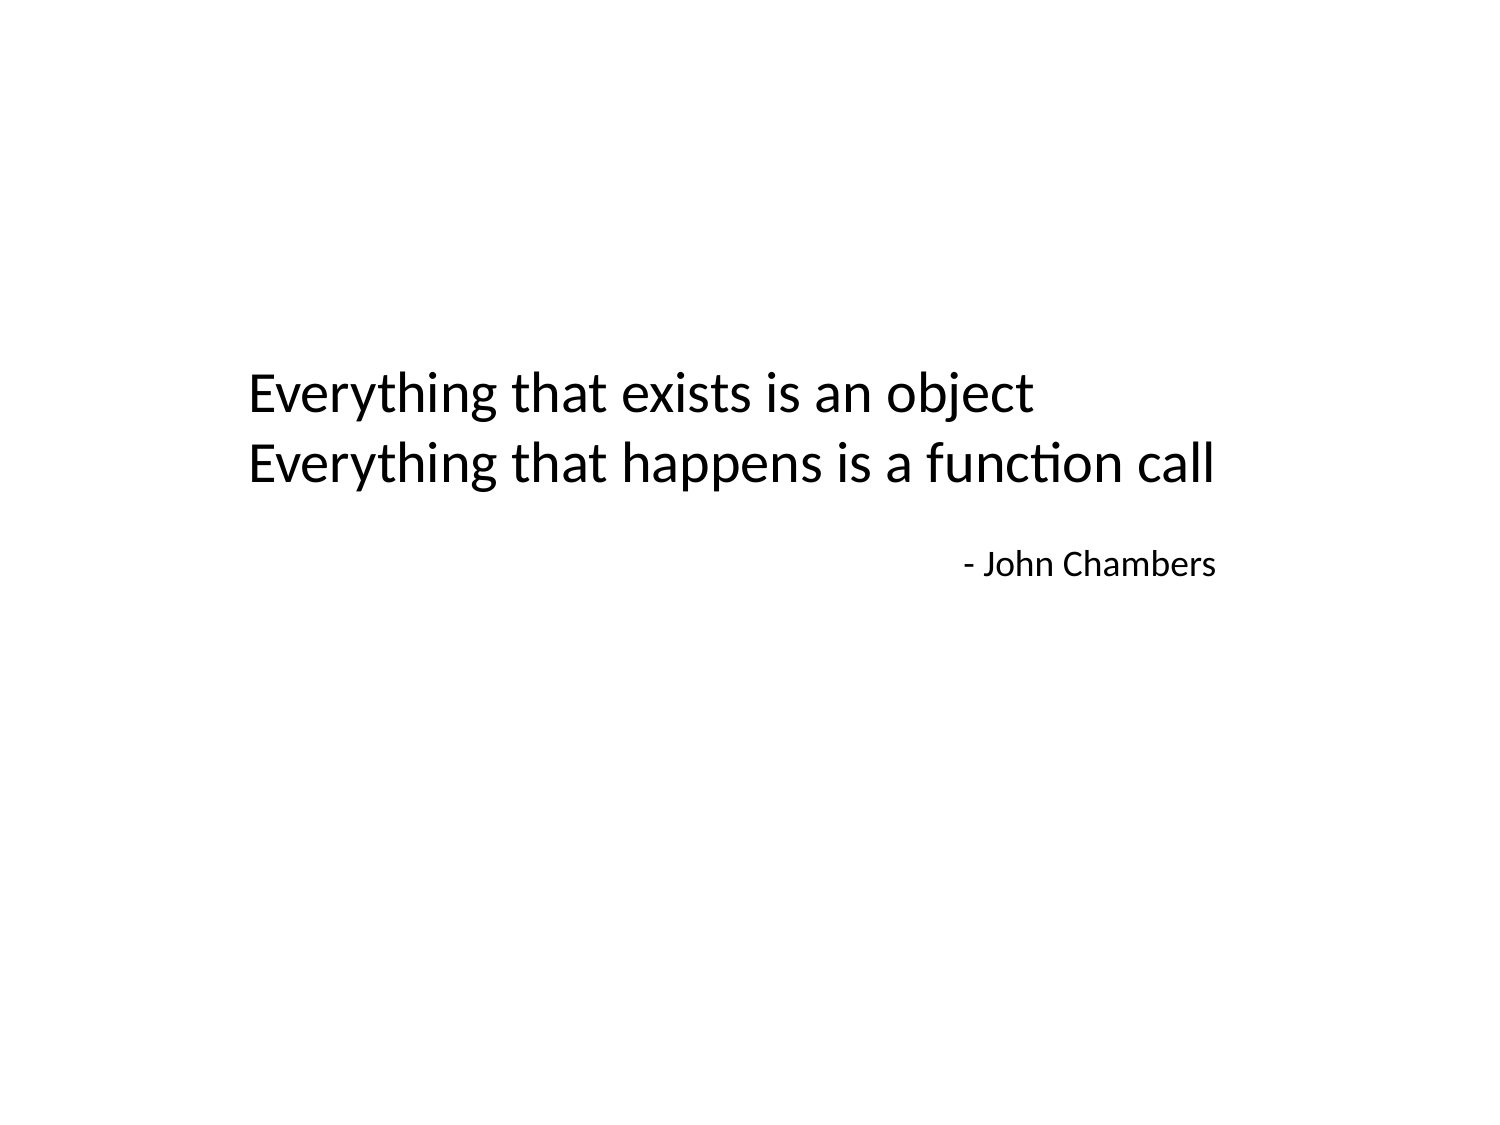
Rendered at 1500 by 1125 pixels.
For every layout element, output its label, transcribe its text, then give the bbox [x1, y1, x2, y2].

text_box Everything that exists is an object Everything that happens is a function call - John Chambers [233, 346, 1232, 592]
